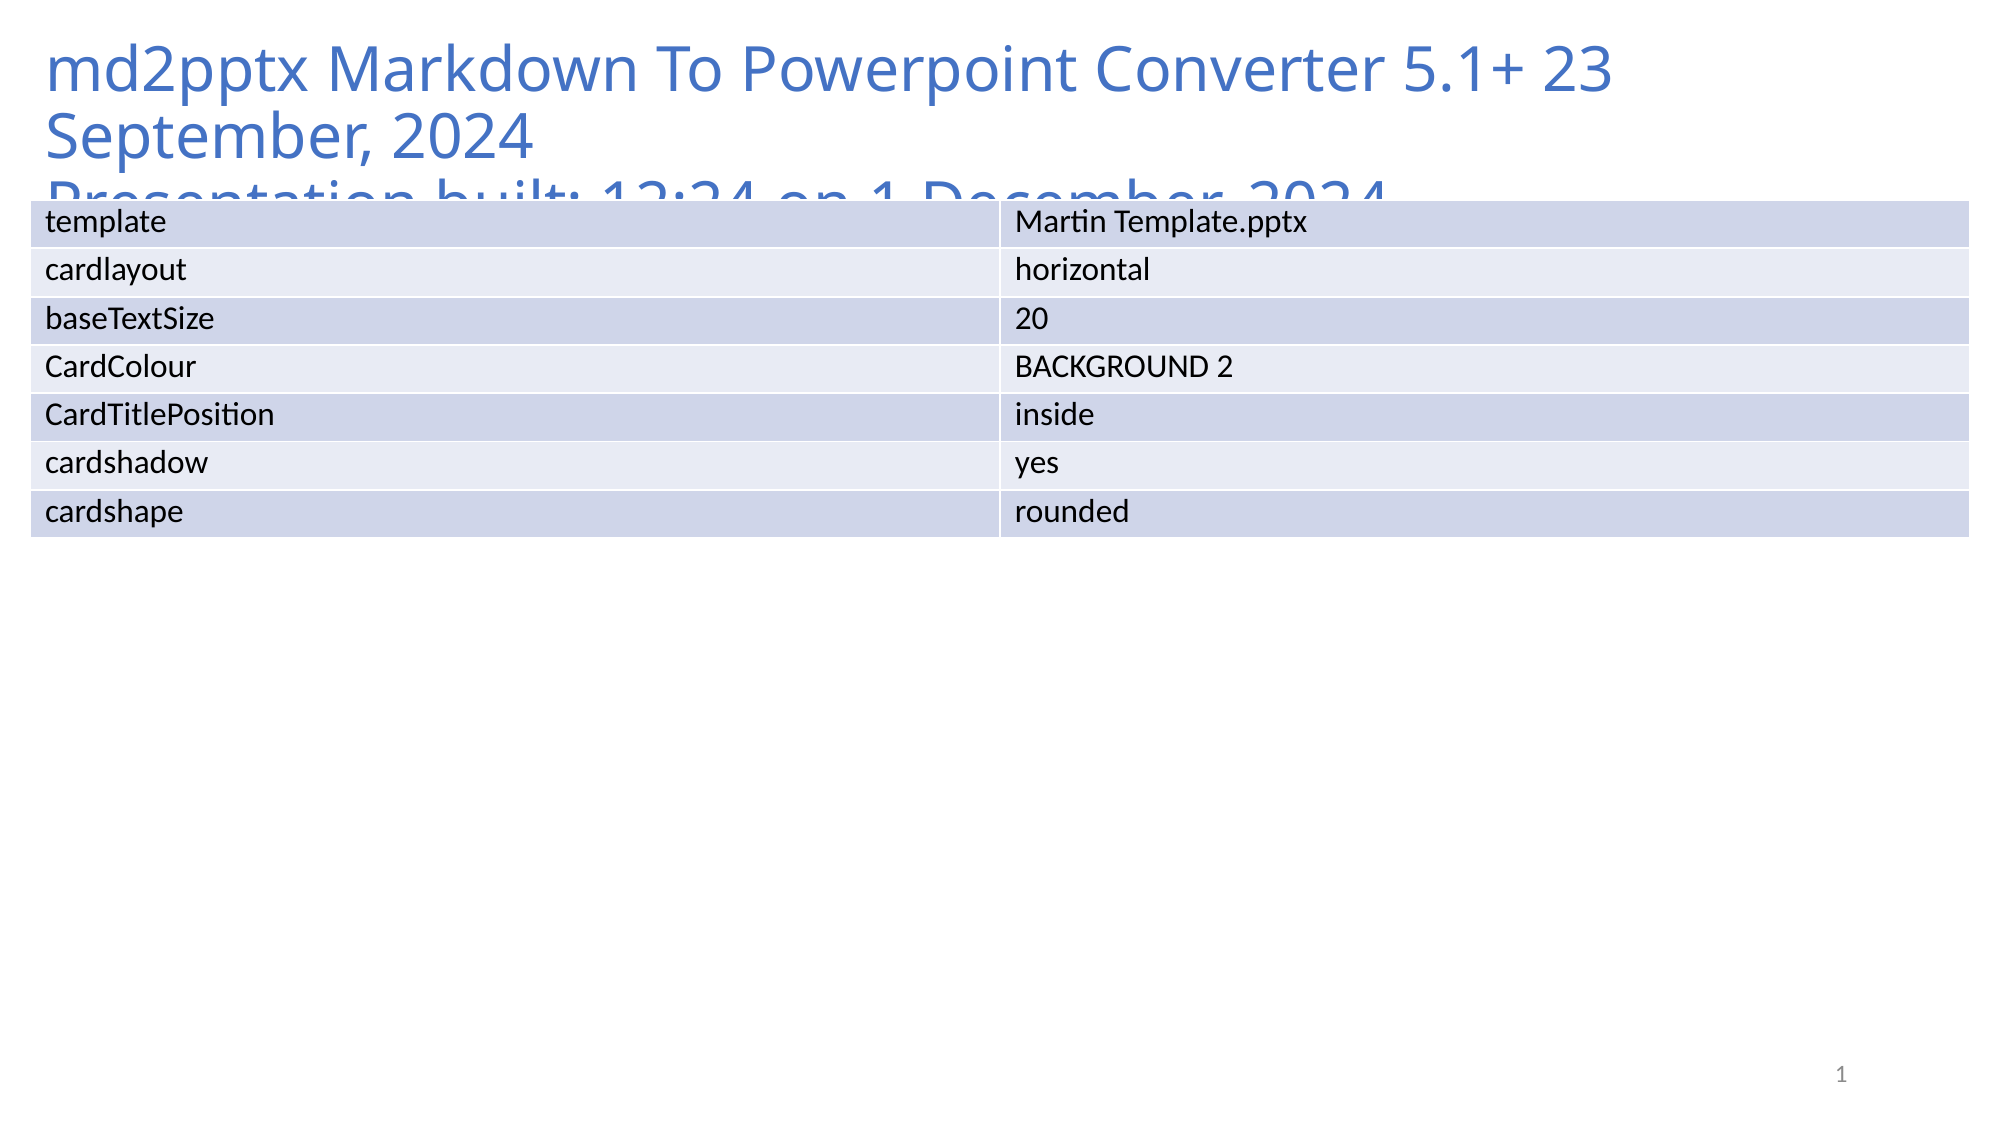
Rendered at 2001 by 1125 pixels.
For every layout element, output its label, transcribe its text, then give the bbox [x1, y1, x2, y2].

table_cell CardTitlePosition [31, 394, 999, 441]
table_header Martin Template.pptx [1001, 201, 1969, 247]
table_cell cardlayout [31, 249, 999, 296]
table_cell 20 [1001, 298, 1969, 344]
table_cell cardshadow [31, 442, 999, 489]
slide_number 1 [1412, 1042, 1863, 1103]
table_cell rounded [1001, 491, 1969, 537]
table_cell baseTextSize [31, 298, 999, 344]
table_cell CardColour [31, 346, 999, 392]
table_cell BACKGROUND 2 [1001, 346, 1969, 392]
table_header template [31, 201, 999, 247]
table_cell cardshape [31, 491, 999, 537]
table_cell horizontal [1001, 249, 1969, 296]
title md2pptx Markdown To Powerpoint Converter 5.1+ 23 September, 2024 Presentation built: 12:24 on 1 December, 2024 [30, 29, 1970, 155]
table_cell yes [1001, 442, 1969, 489]
table_cell inside [1001, 394, 1969, 441]
